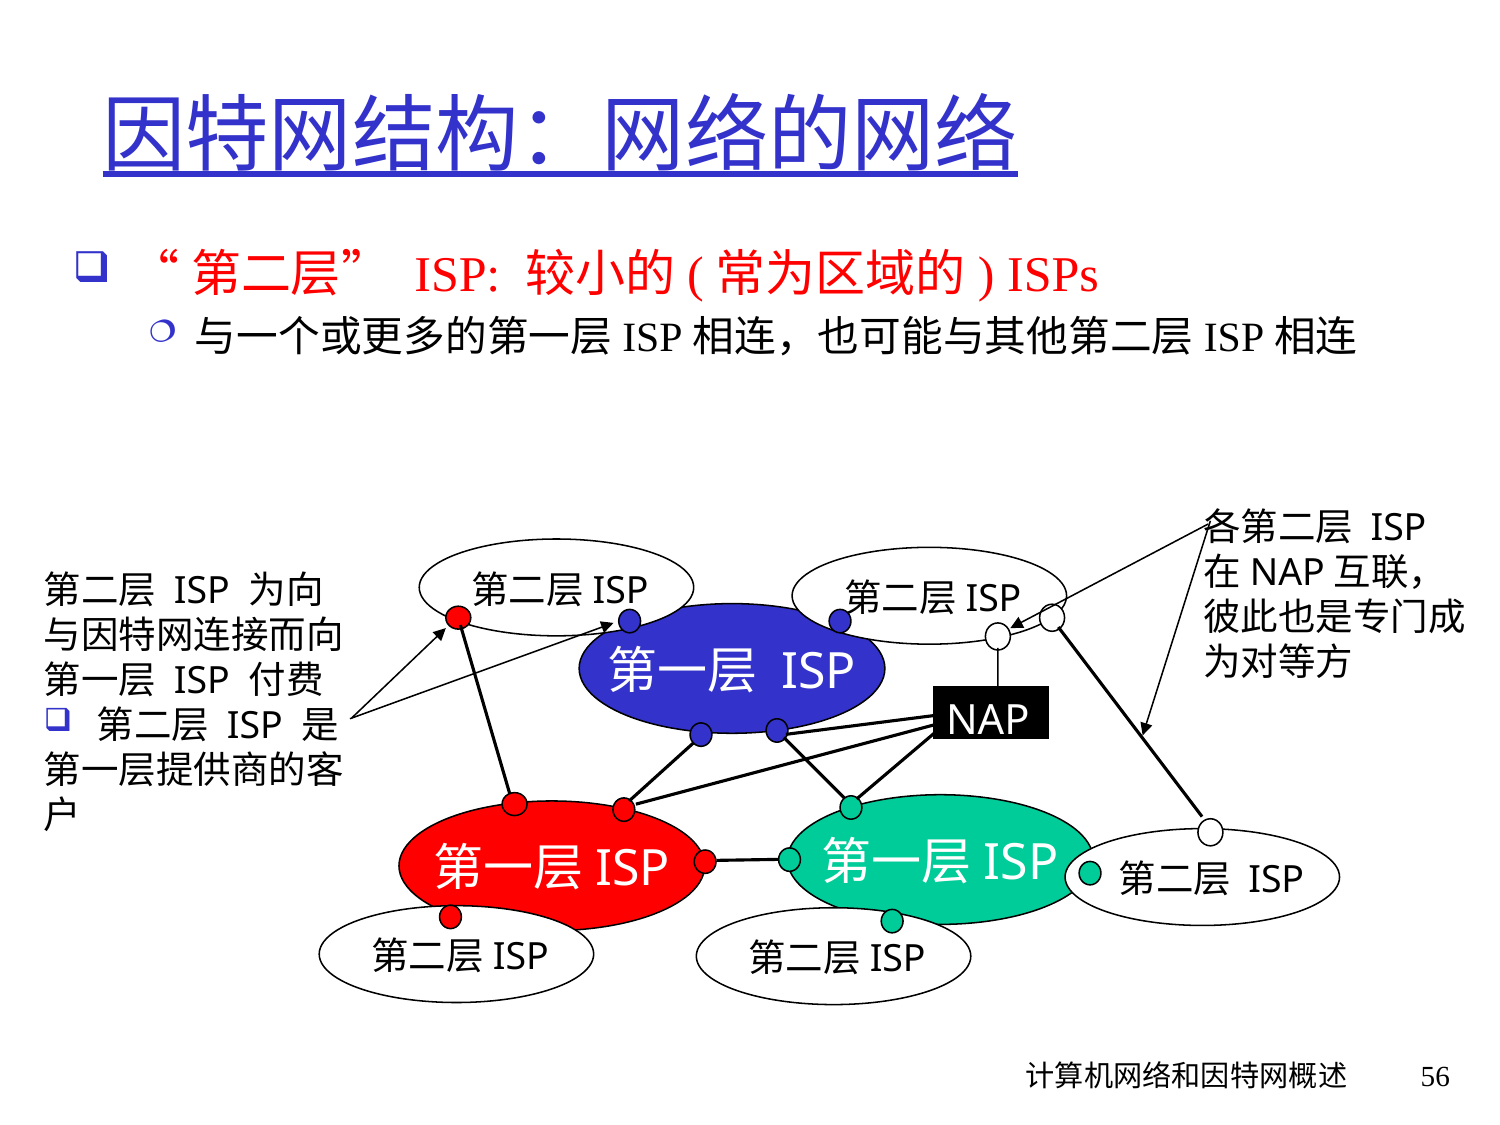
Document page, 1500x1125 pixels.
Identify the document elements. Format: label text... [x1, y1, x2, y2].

list “第二层” ISP: 较小的(常为区域的) ISPs 与一个或更多的第一层ISP相连，也可能与其他第二层ISP相连 [57, 234, 1443, 385]
title 因特网结构：网络的网络 [87, 37, 1416, 225]
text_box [28, 558, 614, 845]
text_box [985, 495, 1484, 846]
footer 计算机网络和因特网概述 [887, 1049, 1362, 1125]
slide_number 56 [1362, 1049, 1466, 1125]
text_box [318, 538, 1340, 1005]
